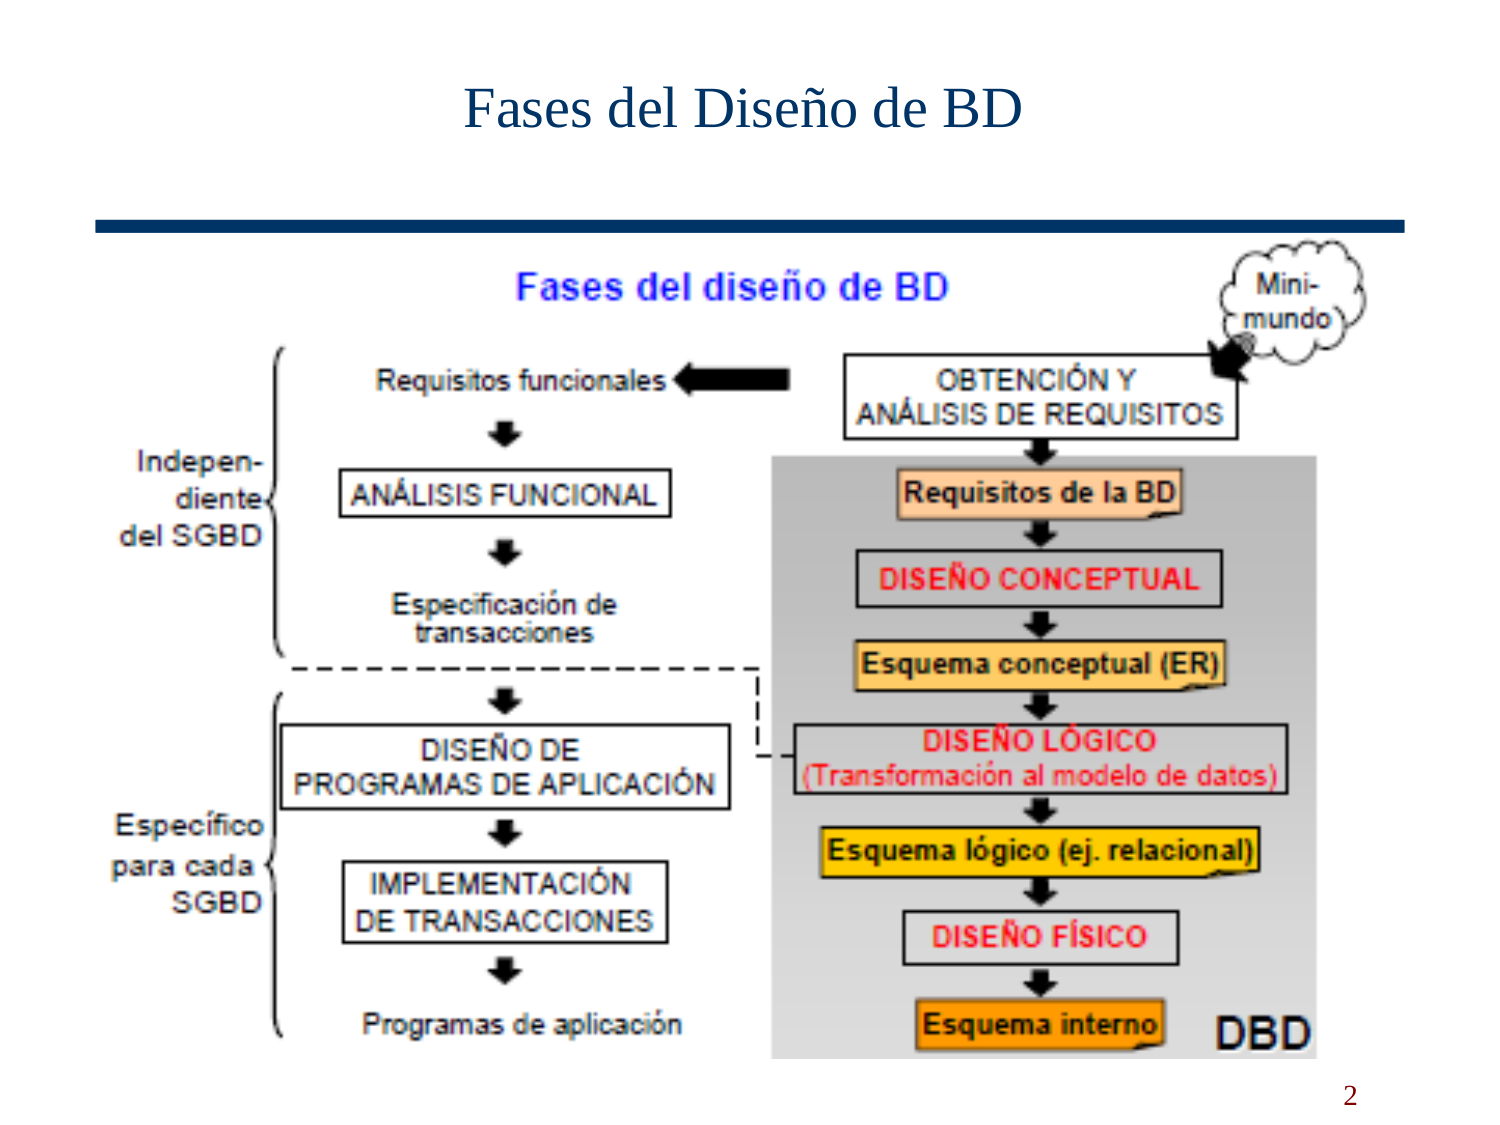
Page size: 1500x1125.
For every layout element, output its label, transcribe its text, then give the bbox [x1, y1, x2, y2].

picture [103, 232, 1406, 1059]
text_box Fases del Diseño de BD [90, 58, 1412, 161]
slide_number 2 [1060, 1067, 1374, 1119]
